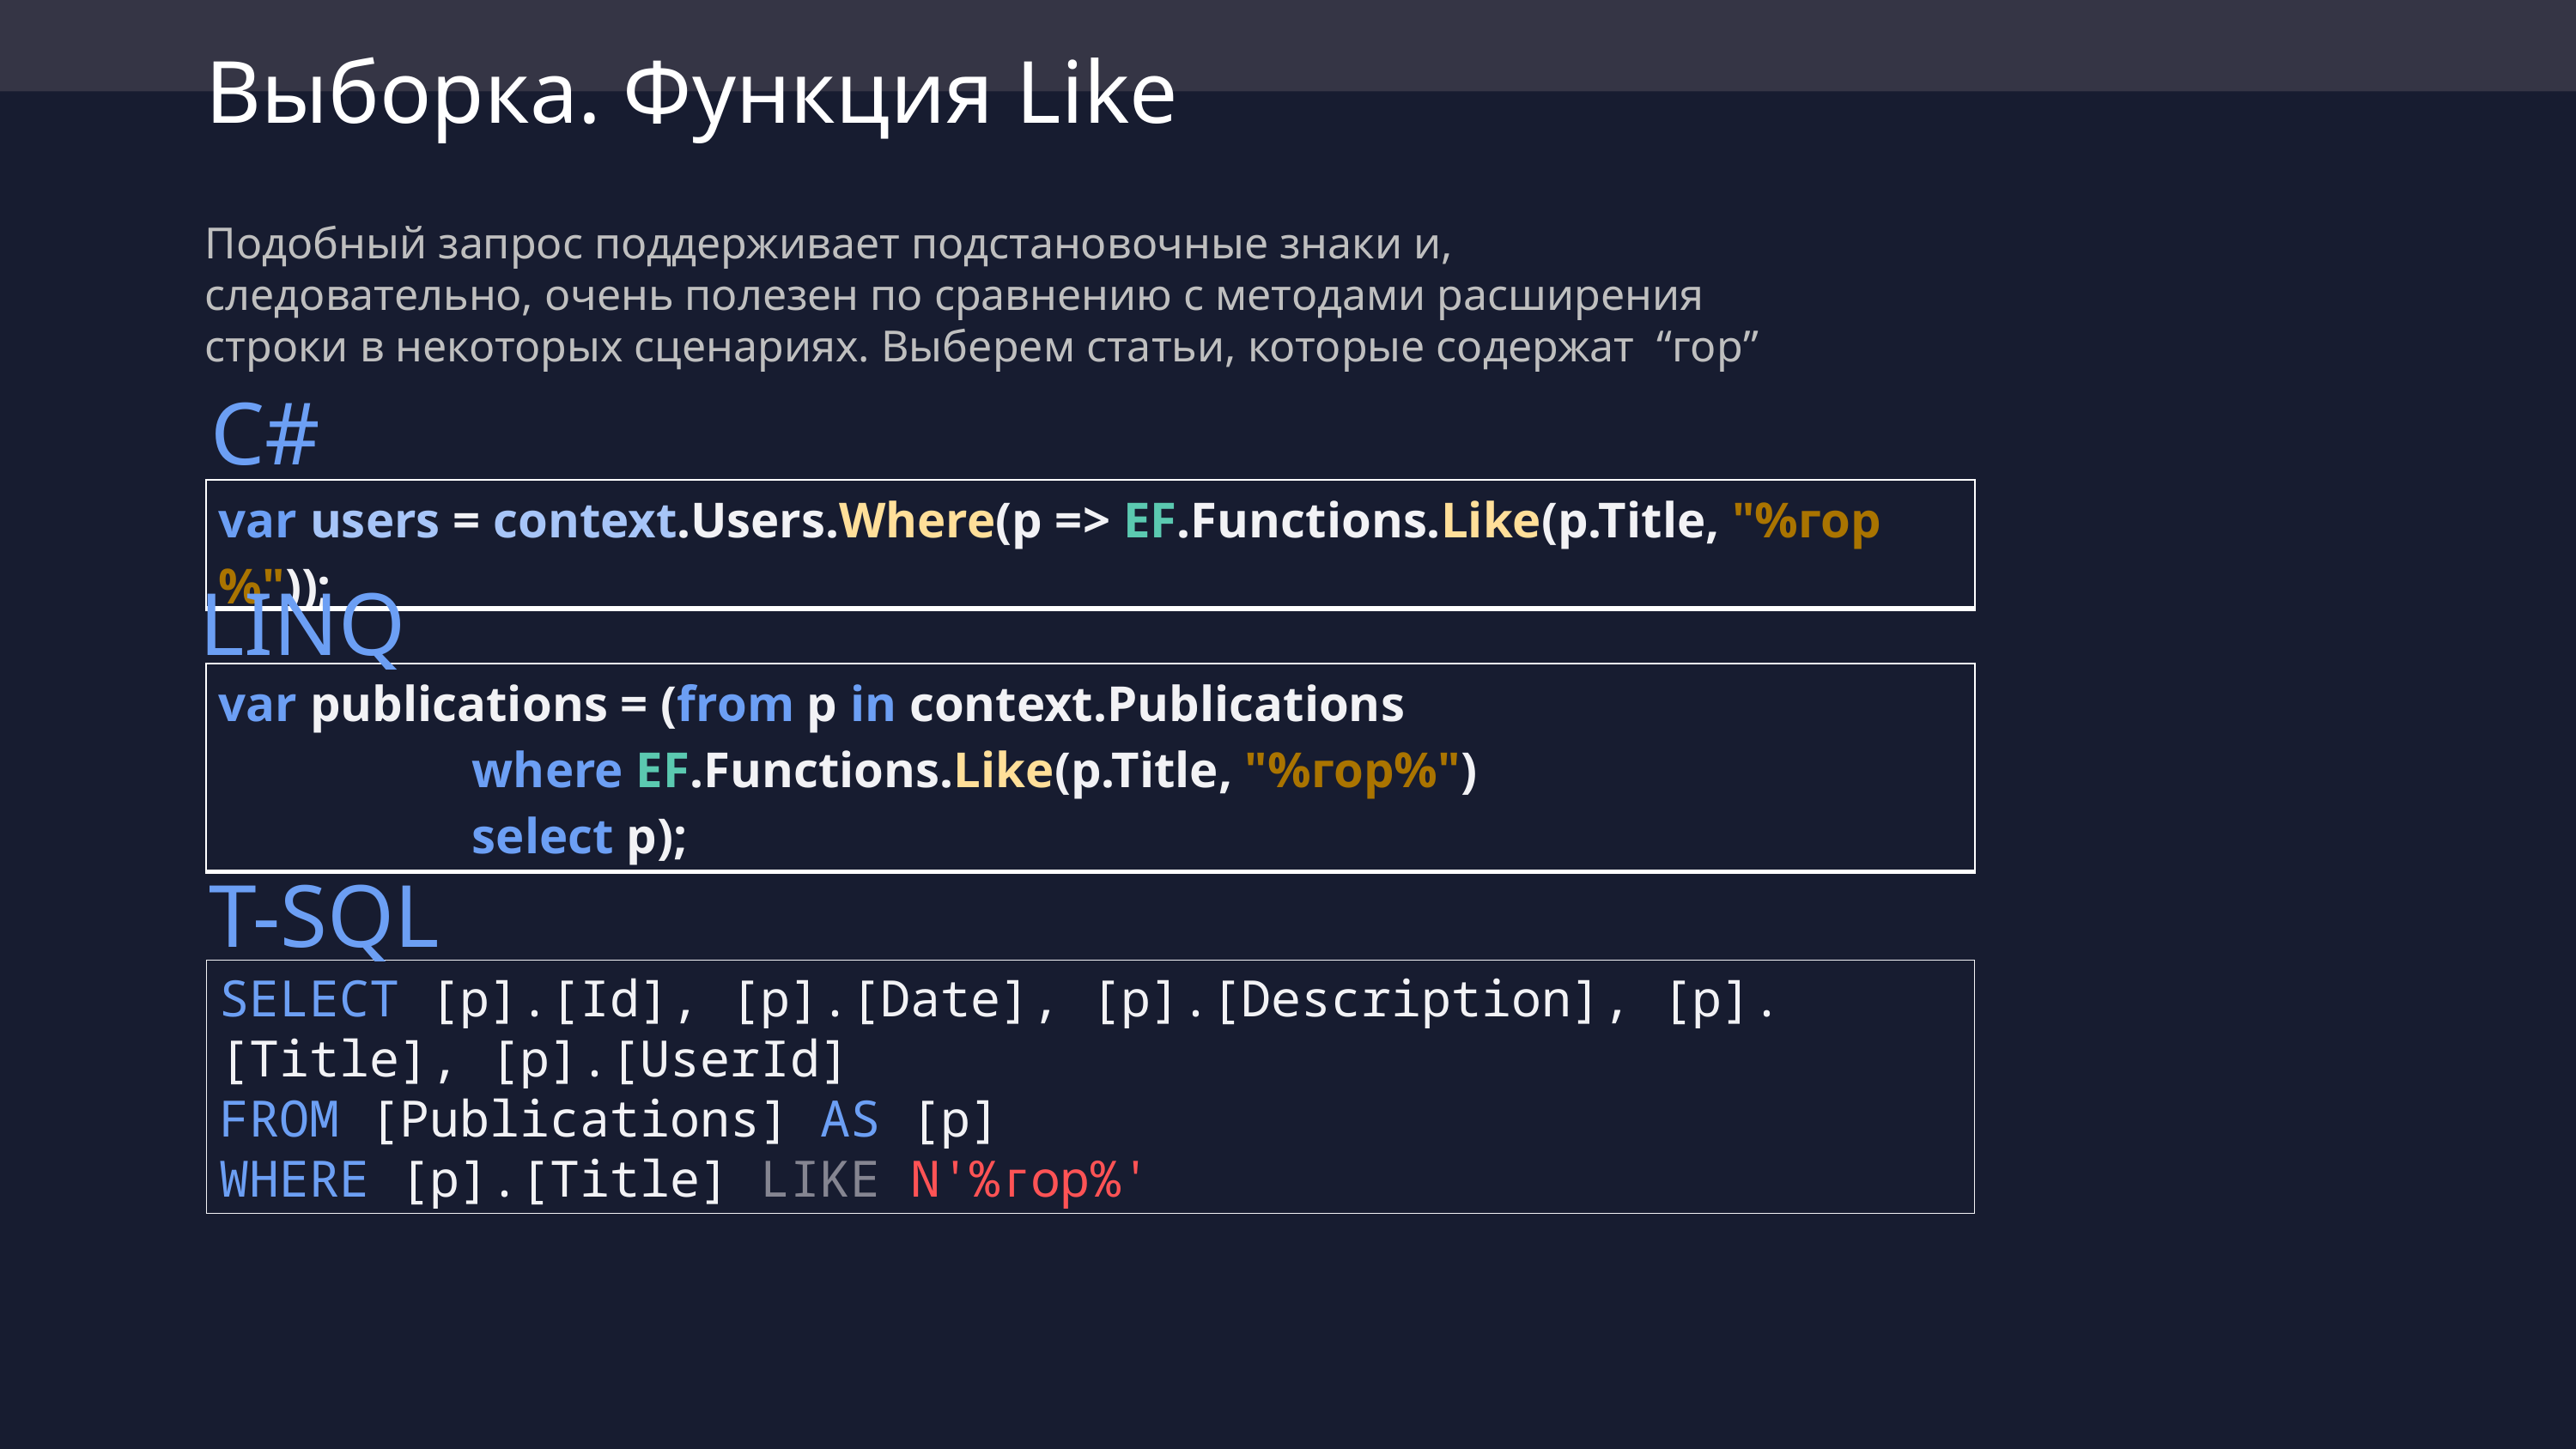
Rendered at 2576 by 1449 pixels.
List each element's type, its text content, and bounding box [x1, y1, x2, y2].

text_box Подобный запрос поддерживает подстановочные знаки и, следовательно, очень полезен по сравнению с методами расширения строки в некоторых сценариях. Выберем статьи, которые содержат “гор” [191, 209, 1780, 377]
text_box LINQ [96, 563, 509, 679]
text_box SELECT [p].[Id], [p].[Date], [p].[Description], [p].[Title], [p].[UserId] FROM [Publications] AS [p] WHERE [p].[Title] LIKE N'%гор%' [206, 960, 1975, 1214]
table_header var publications = (from p in context.Publications where EF.Functions.Like(p.Title, "%гор%") select p); [207, 664, 1974, 870]
text_box C# [161, 372, 371, 488]
table_header var users = context.Users.Where(p => EF.Functions.Like(p.Title, "%гор%")); [207, 481, 1974, 606]
text_box T-SQL [118, 855, 531, 971]
title Выборка. Функция Like [193, 43, 2008, 150]
